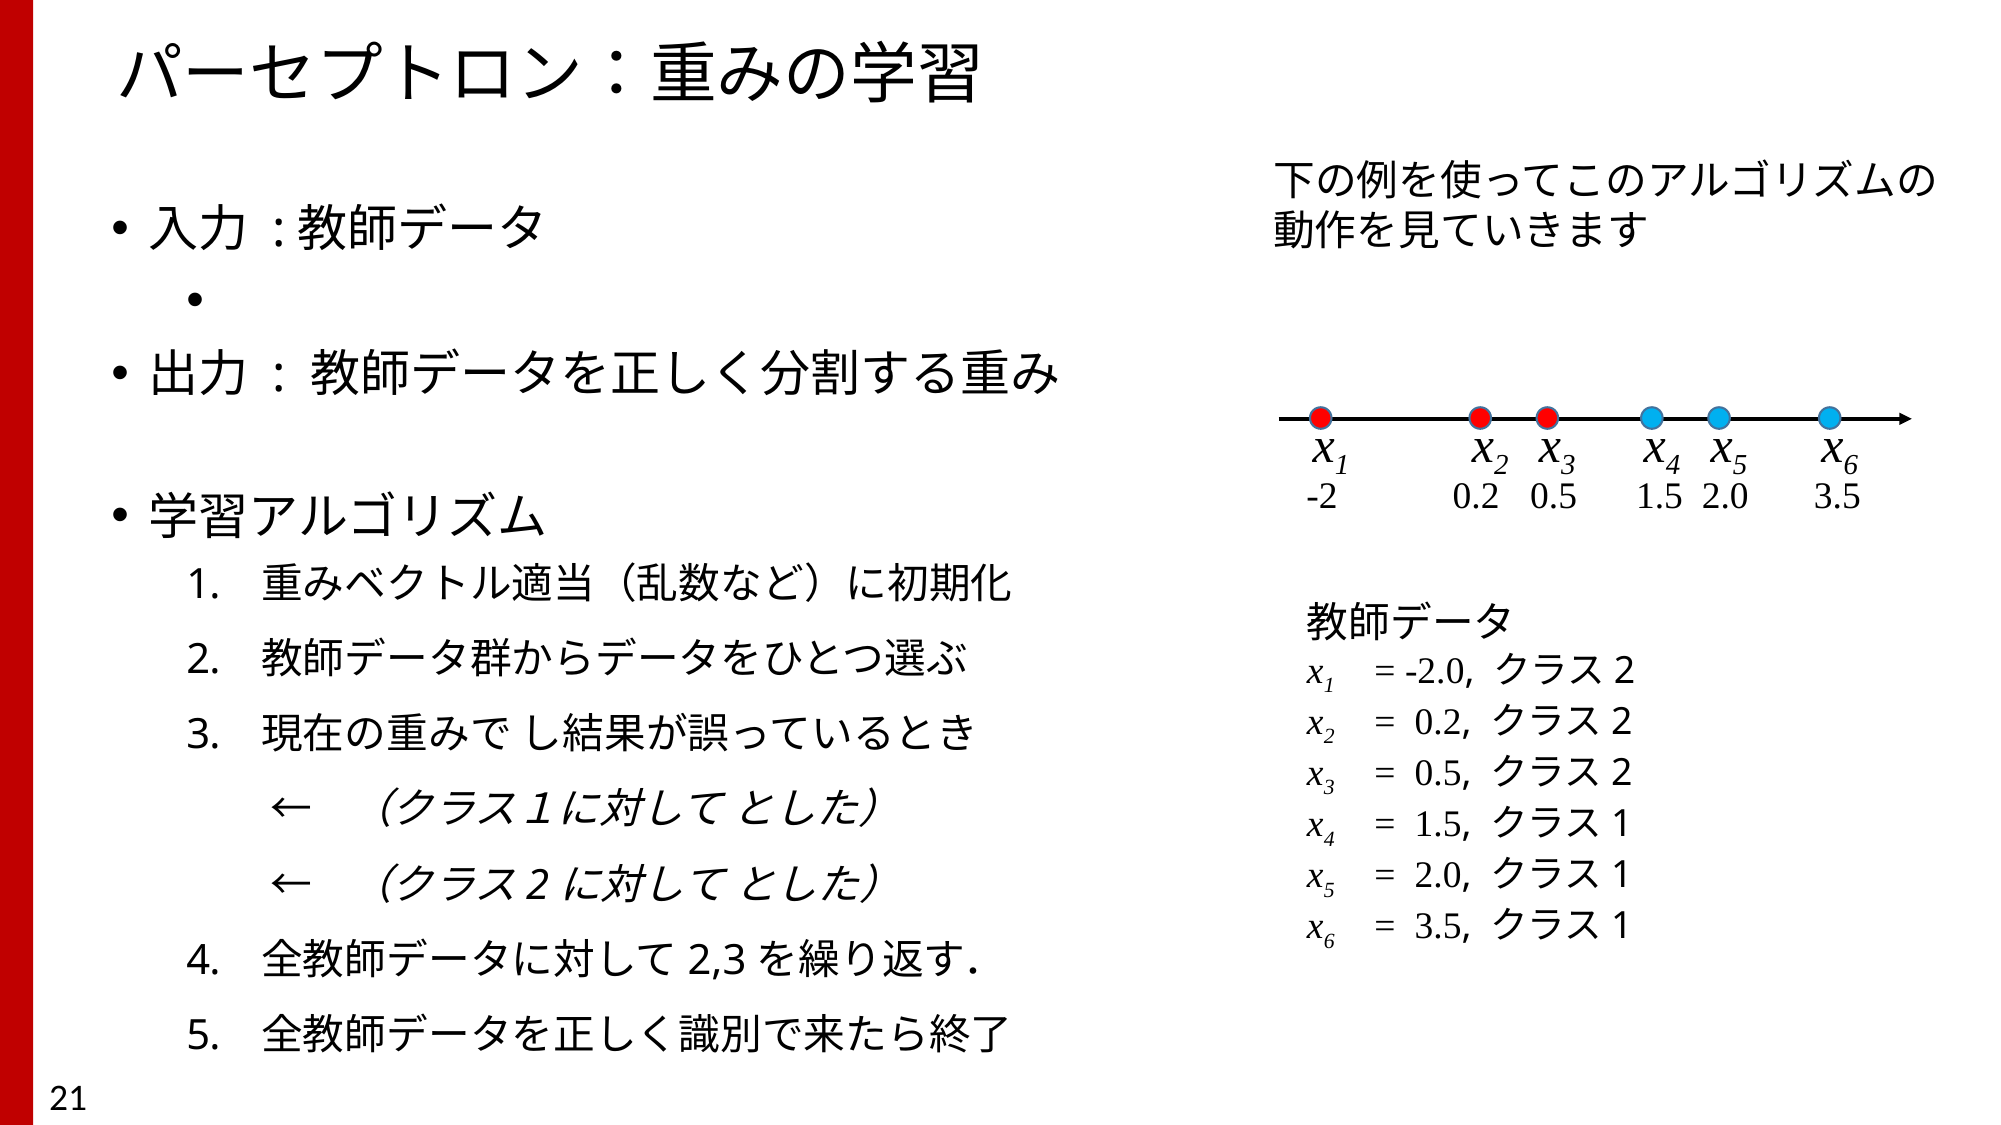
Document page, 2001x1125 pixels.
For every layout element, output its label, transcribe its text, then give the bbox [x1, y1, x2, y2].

slide_number 21 [34, 1065, 485, 1125]
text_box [1254, 146, 1958, 927]
title パーセプトロン：重みの学習 [101, 16, 1883, 137]
